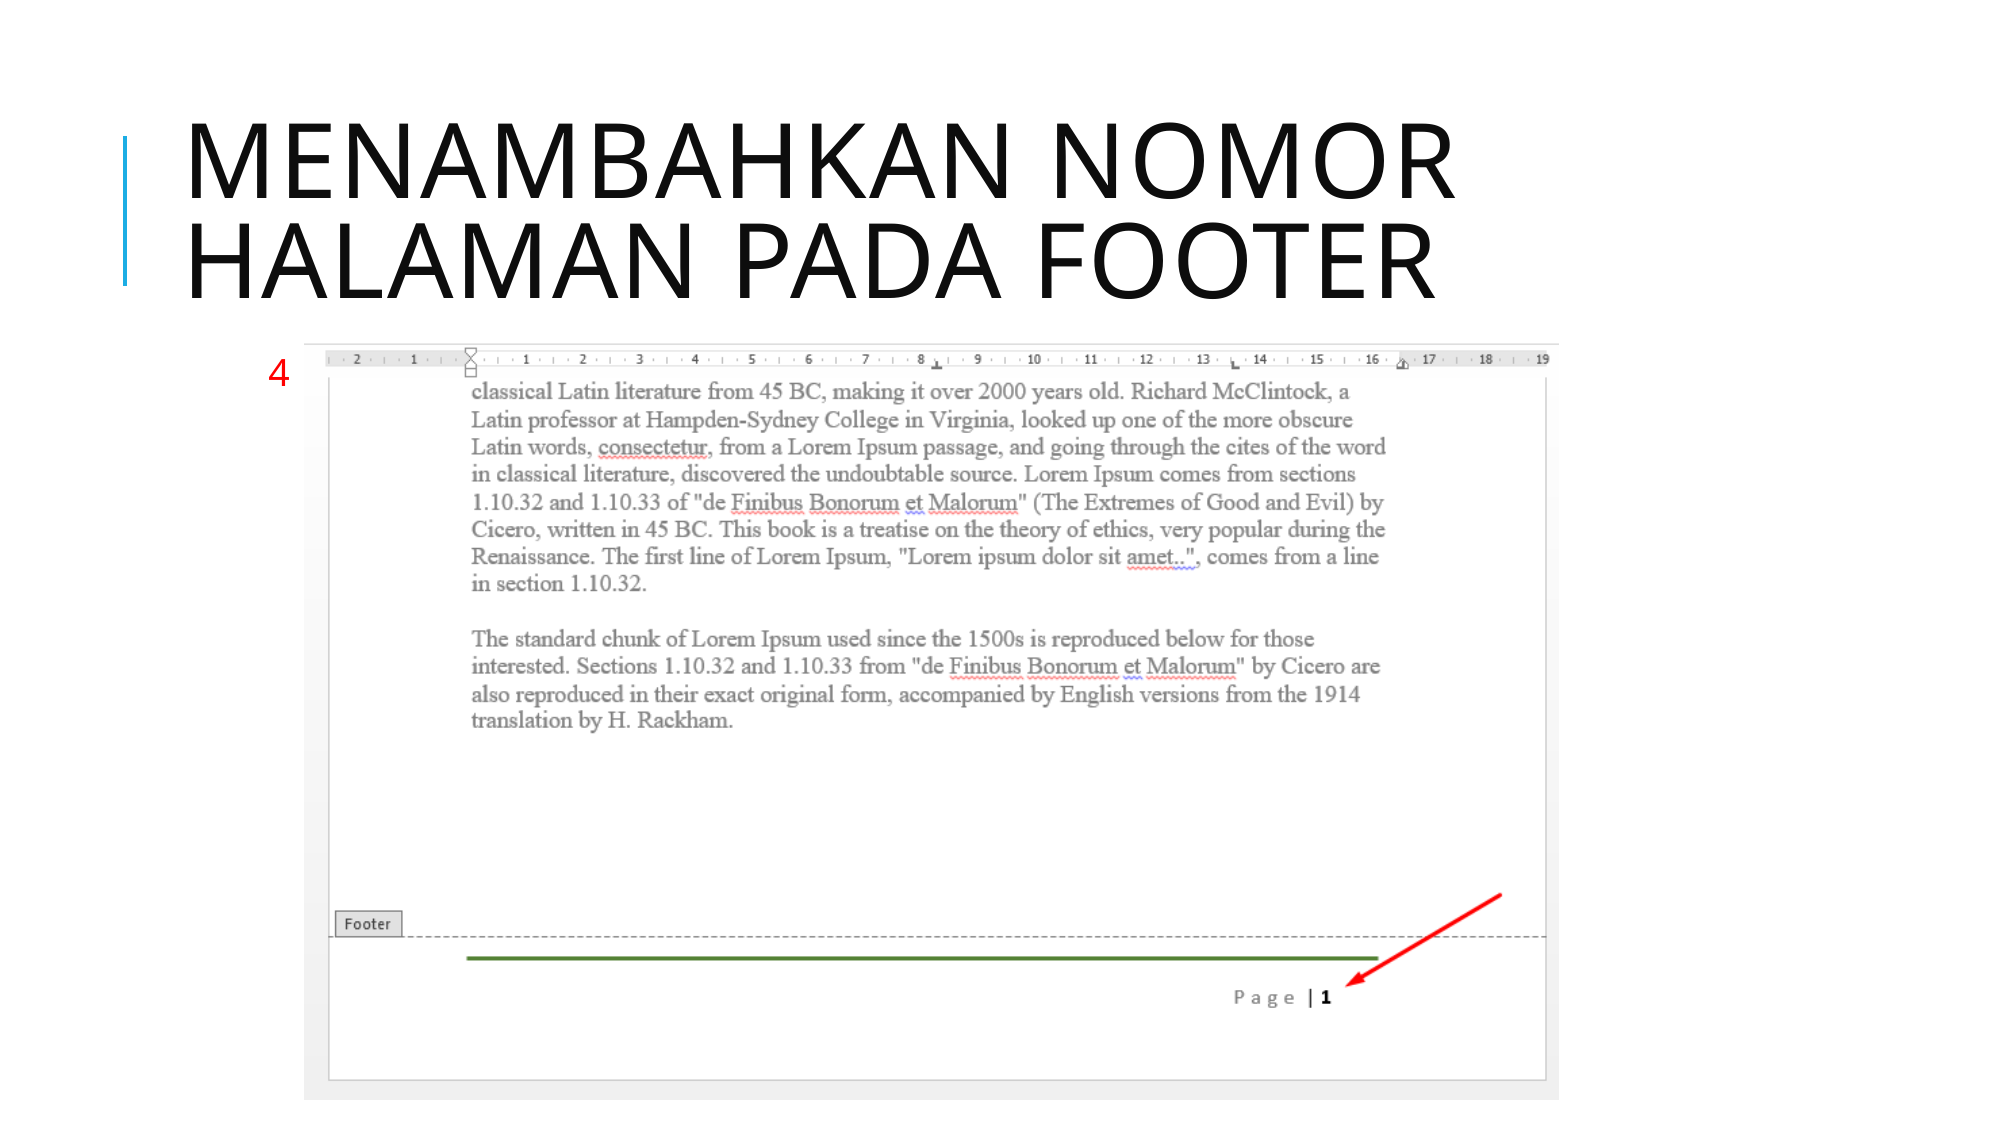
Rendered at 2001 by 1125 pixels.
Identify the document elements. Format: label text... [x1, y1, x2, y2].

picture [304, 341, 1559, 1101]
title Menambahkan Nomor halaman pada Footer [168, 96, 1763, 342]
text_box 4 [253, 341, 299, 402]
